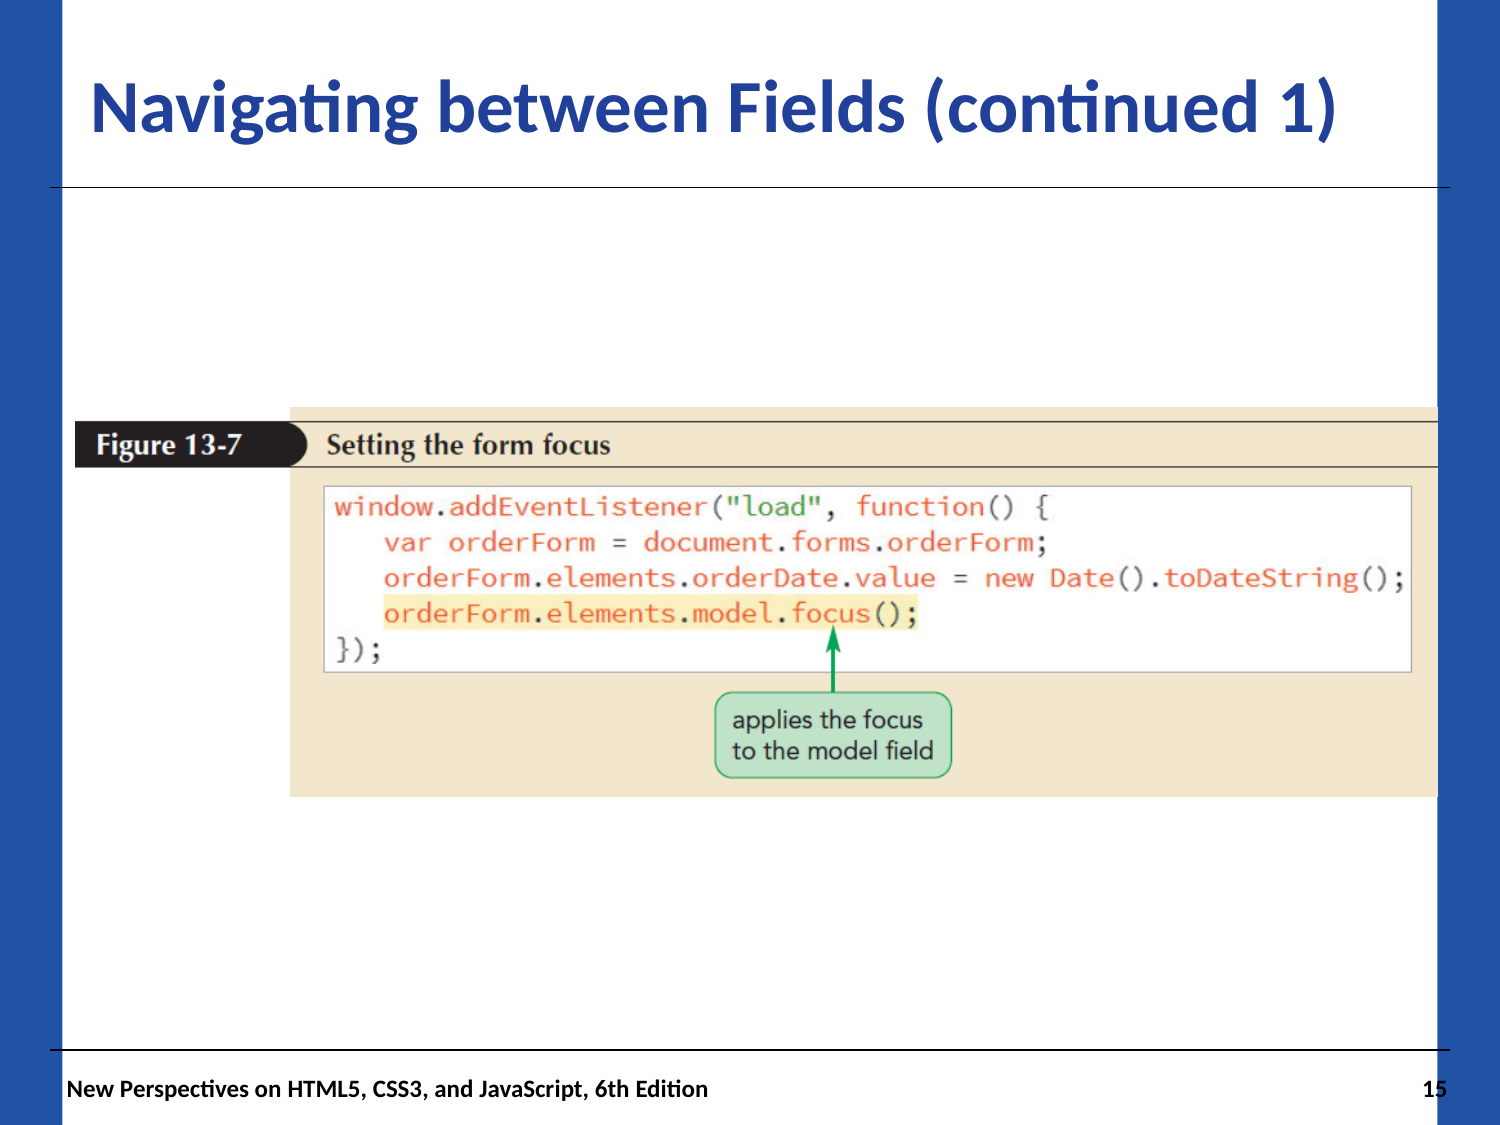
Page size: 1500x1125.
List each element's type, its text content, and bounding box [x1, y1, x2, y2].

title Navigating between Fields (continued 1) [74, 24, 1438, 181]
slide_number 15 [1374, 1050, 1463, 1125]
footer New Perspectives on HTML5, CSS3, and JavaScript, 6th Edition [0, 1050, 1350, 1125]
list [74, 407, 1438, 798]
